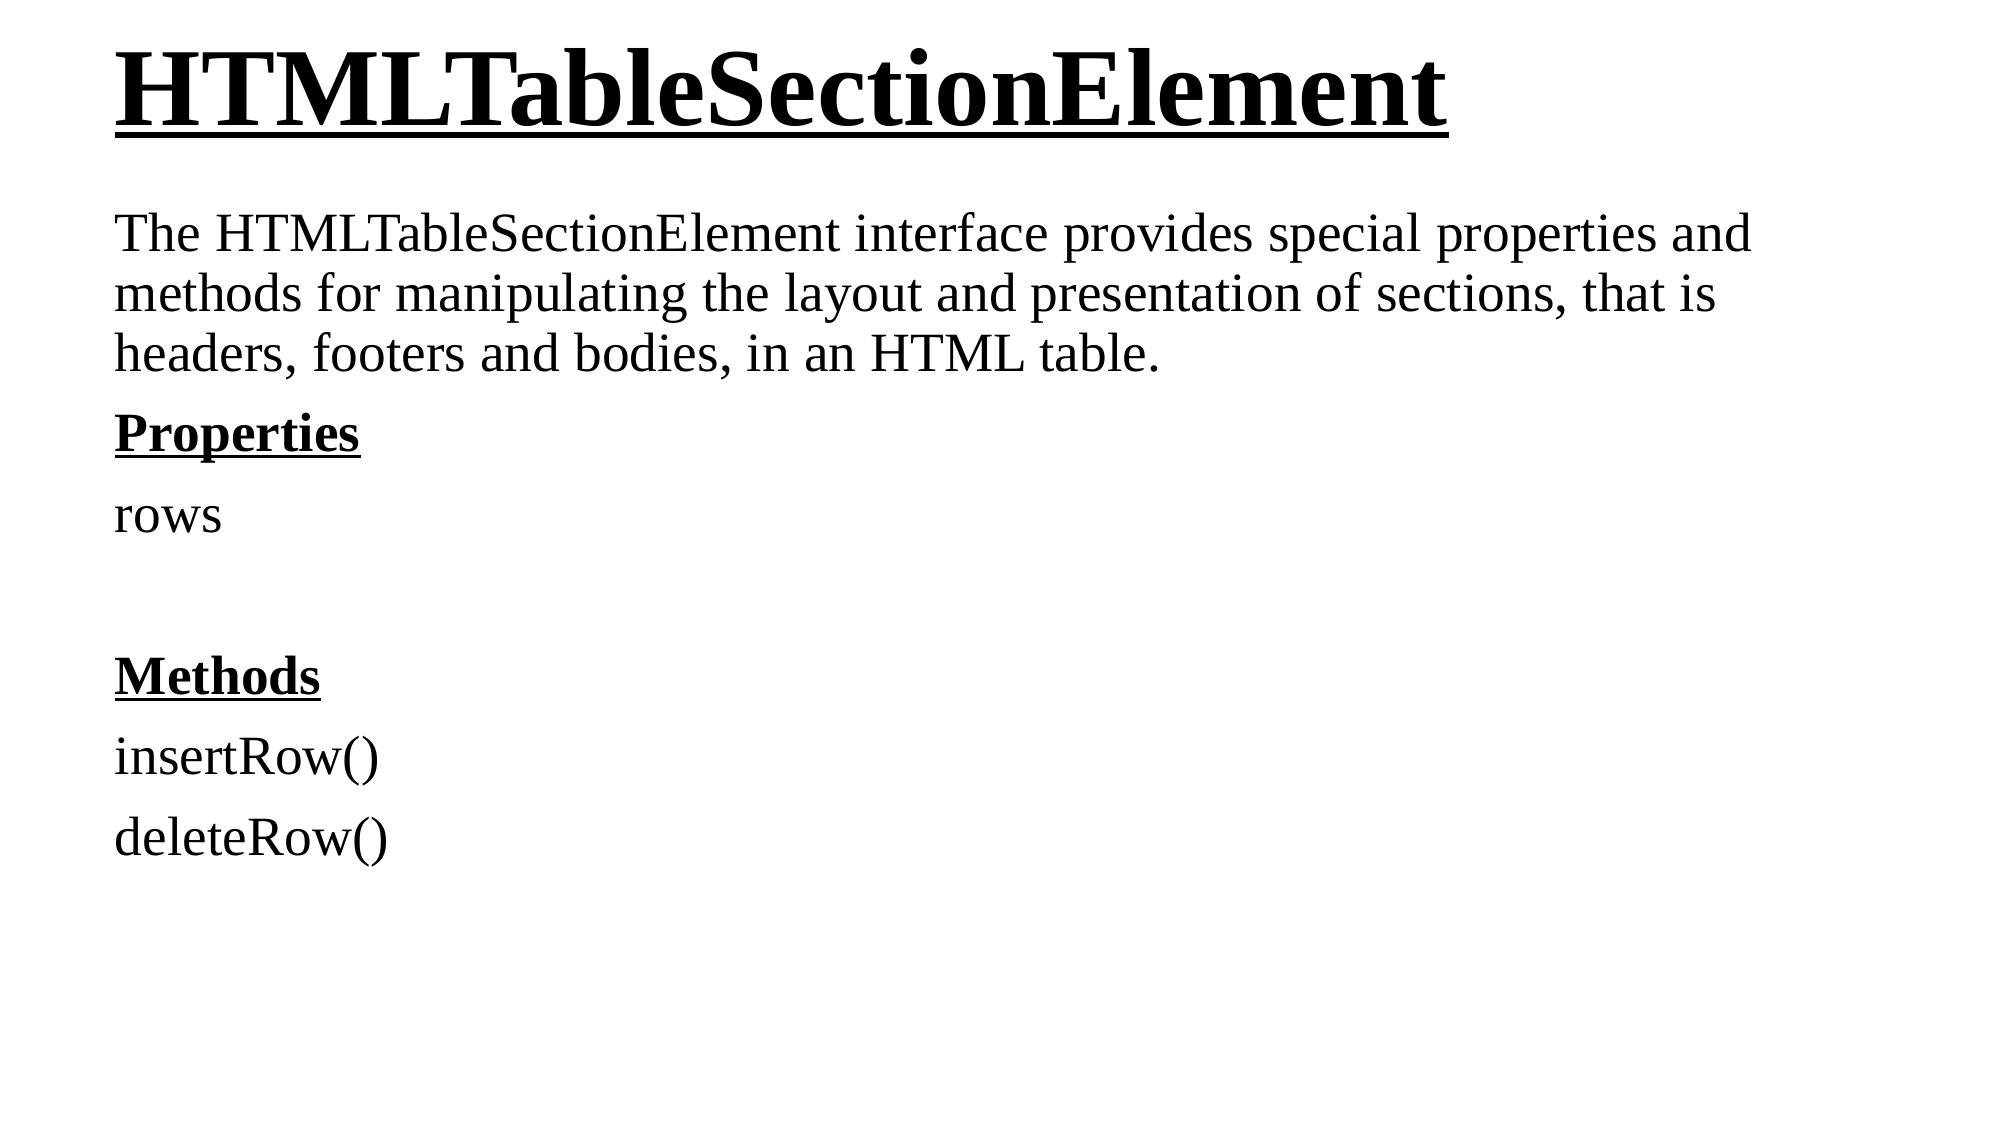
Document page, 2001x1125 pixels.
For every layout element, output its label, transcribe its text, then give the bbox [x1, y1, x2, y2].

list The HTMLTableSectionElement interface provides special properties and methods for manipulating the layout and presentation of sections, that is headers, footers and bodies, in an HTML table. Properties rows Methods insertRow() deleteRow() [99, 195, 1900, 939]
title HTMLTableSectionElement [99, 0, 1900, 184]
